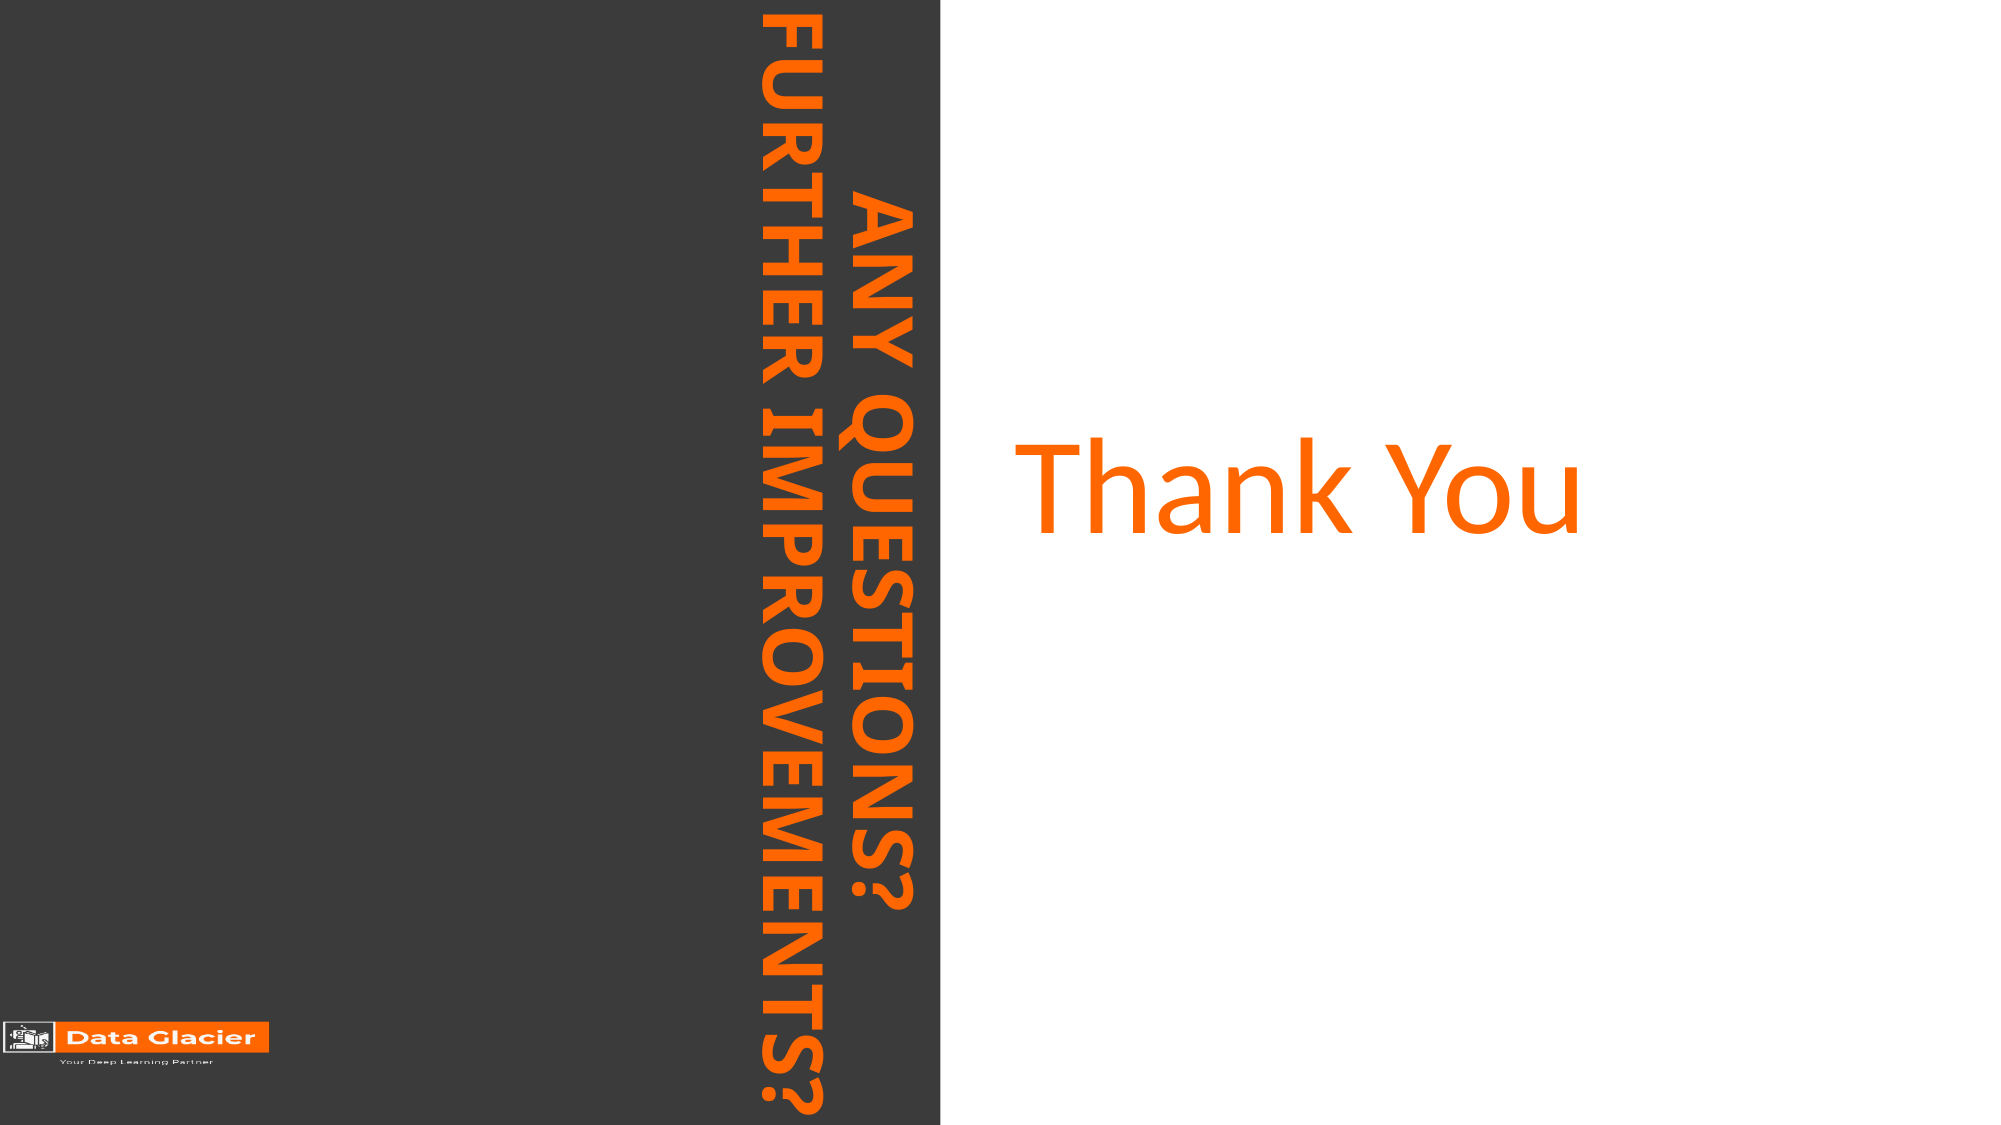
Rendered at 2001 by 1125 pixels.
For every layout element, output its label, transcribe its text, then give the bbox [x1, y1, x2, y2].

title ANY QUESTIONS? FURTHER IMPROVEMENTS? [0, 0, 941, 1125]
subtitle Thank You [845, 407, 1758, 679]
picture [0, 961, 272, 1125]
